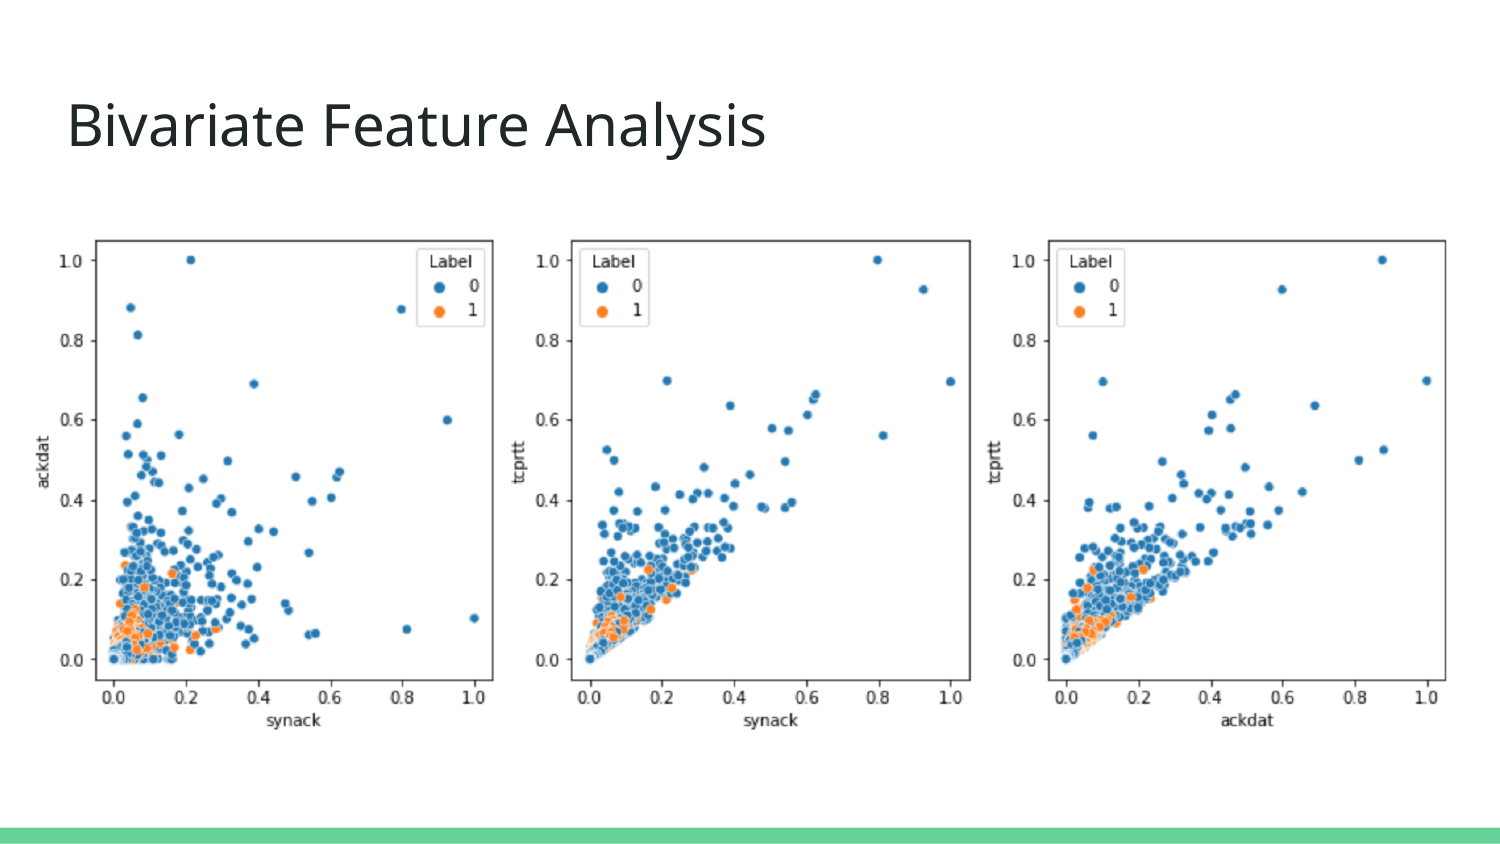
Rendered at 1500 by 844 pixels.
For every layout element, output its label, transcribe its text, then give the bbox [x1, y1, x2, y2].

picture [24, 230, 1476, 738]
title Bivariate Feature Analysis [51, 72, 1449, 167]
